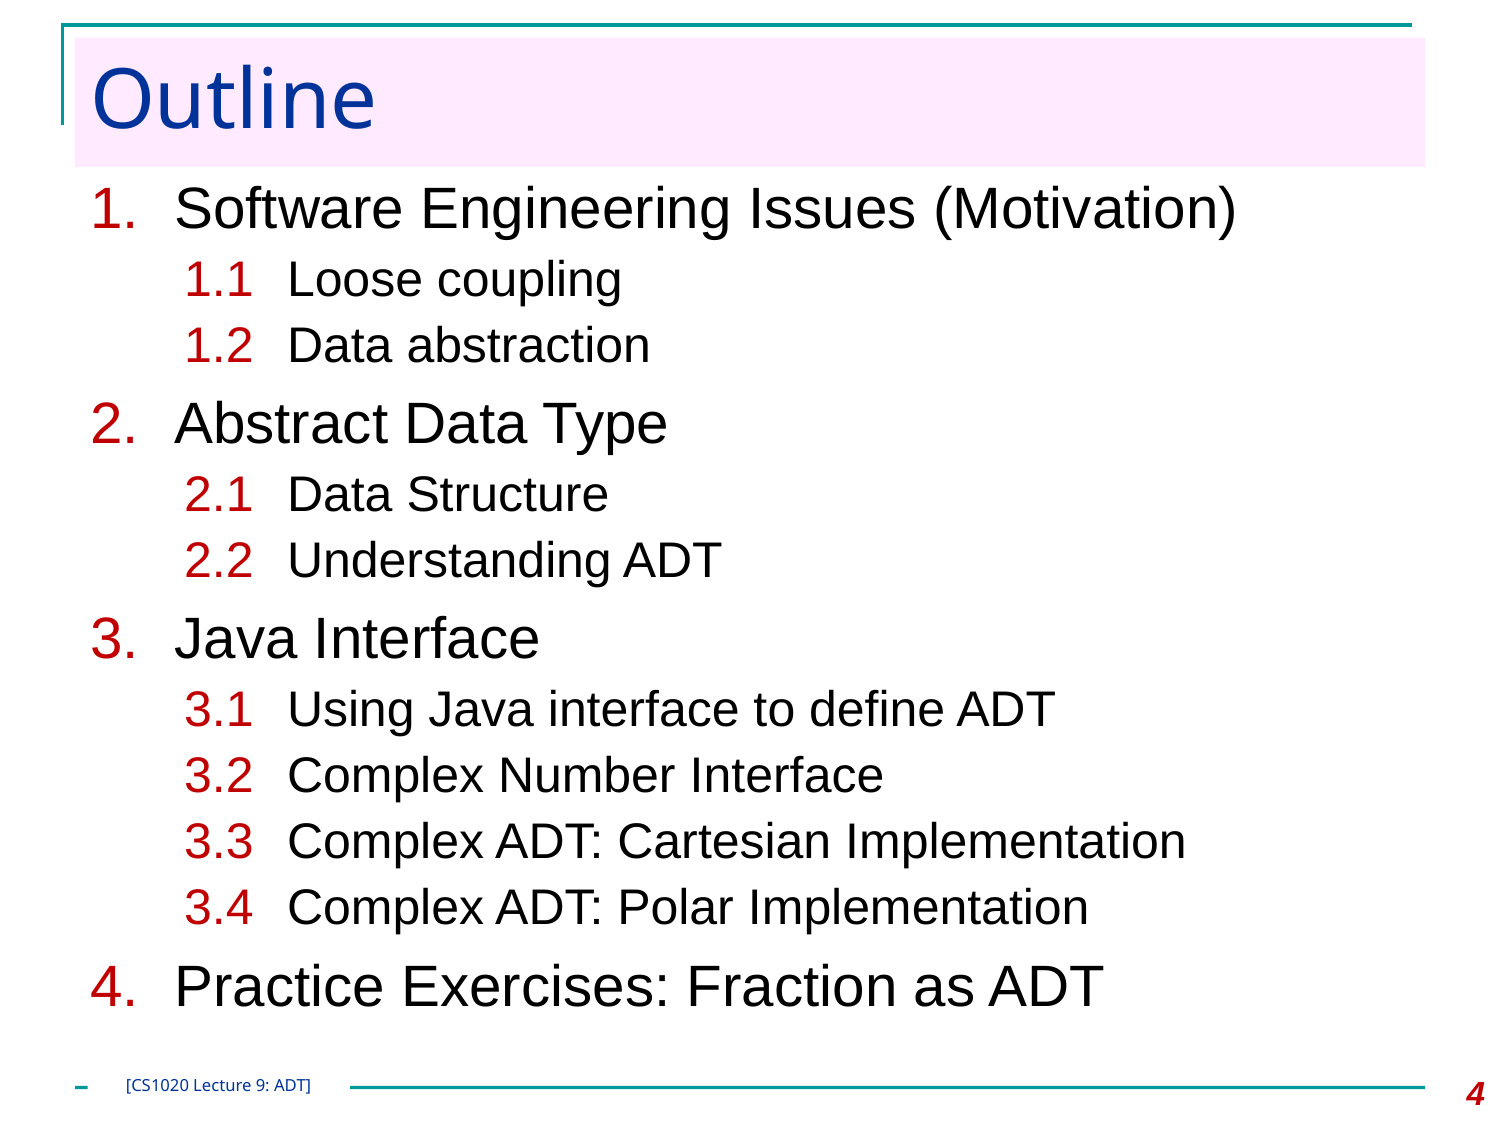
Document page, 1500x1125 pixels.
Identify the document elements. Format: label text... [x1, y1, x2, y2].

slide_number 4 [1400, 1065, 1500, 1125]
text_box [CS1020 Lecture 9: ADT] [87, 1074, 350, 1100]
list Software Engineering Issues (Motivation) 1.1 Loose coupling 1.2 Data abstraction Abstract Data Type 2.1 Data Structure 2.2 Understanding ADT Java Interface 3.1 Using Java interface to define ADT 3.2 Complex Number Interface 3.3 Complex ADT: Cartesian Implementation 3.4 Complex ADT: Polar Implementation Practice Exercises: Fraction as ADT [74, 162, 1401, 1051]
title Outline [74, 37, 1426, 168]
